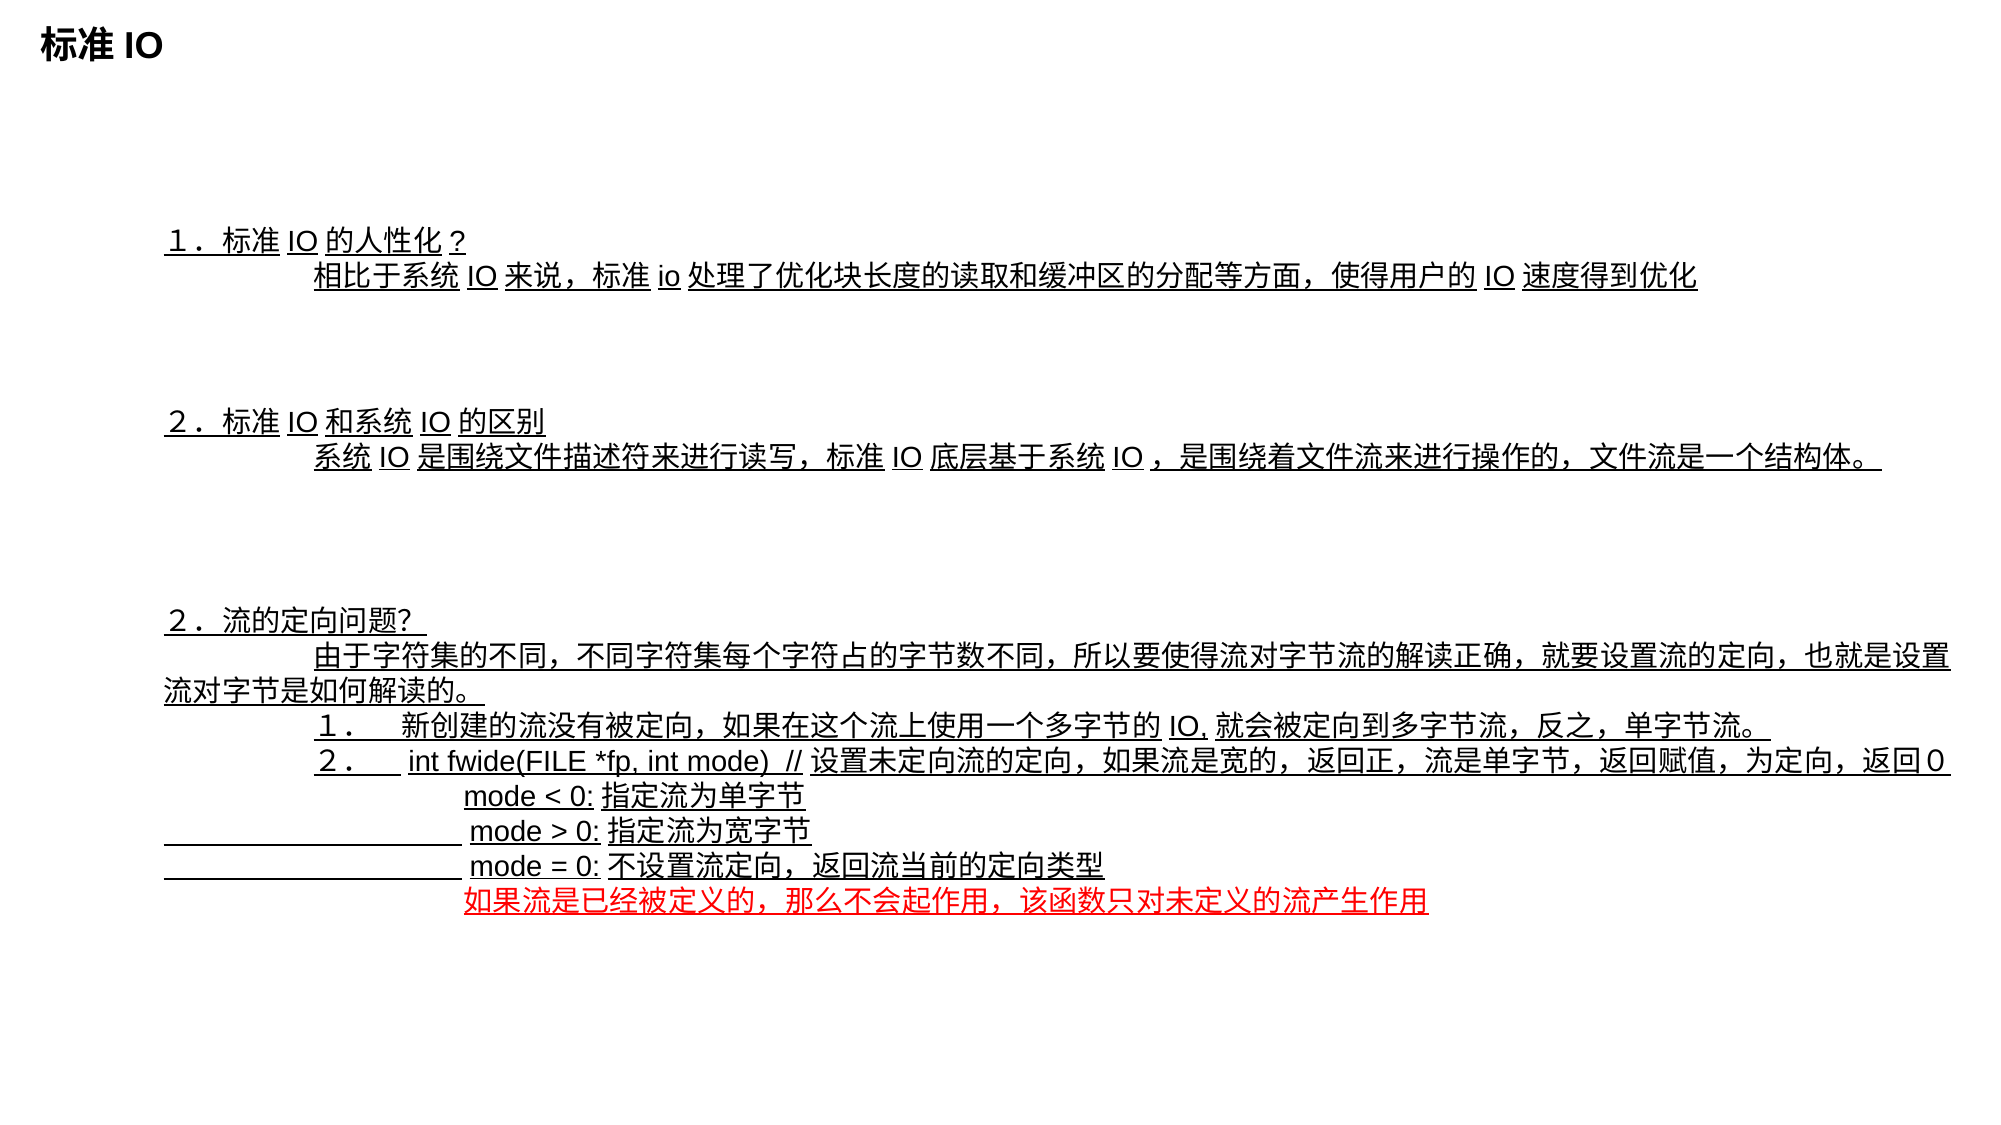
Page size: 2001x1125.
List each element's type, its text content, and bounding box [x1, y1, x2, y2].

text_box 标准IO [25, 13, 293, 74]
text_box １．标准IO的人性化? 相比于系统IO来说，标准io处理了优化块长度的读取和缓冲区的分配等方面，使得用户的IO速度得到优化 [148, 214, 1973, 300]
text_box ２．流的定向问题？ 由于字符集的不同，不同字符集每个字符占的字节数不同，所以要使得流对字节流的解读正确，就要设置流的定向，也就是设置流对字节是如何解读的。 １． 新创建的流没有被定向，如果在这个流上使用一个多字节的IO,就会被定向到多字节流，反之，单字节流。 ２． int fwide(FILE *fp, int mode) //设置未定向流的定向，如果流是宽的，返回正，流是单字节，返回赋值，为定向，返回０ mode < 0:指定流为单字节 mode > 0:指定流为宽字节 mode = 0:不设置流定向，返回流当前的定向类型 如果流是已经被定义的，那么不会起作用，该函数只对未定义的流产生作用 [148, 594, 1973, 925]
text_box ２．标准IO和系统IO的区别 系统IO是围绕文件描述符来进行读写，标准IO底层基于系统IO，是围绕着文件流来进行操作的，文件流是一个结构体。 [148, 395, 1973, 481]
